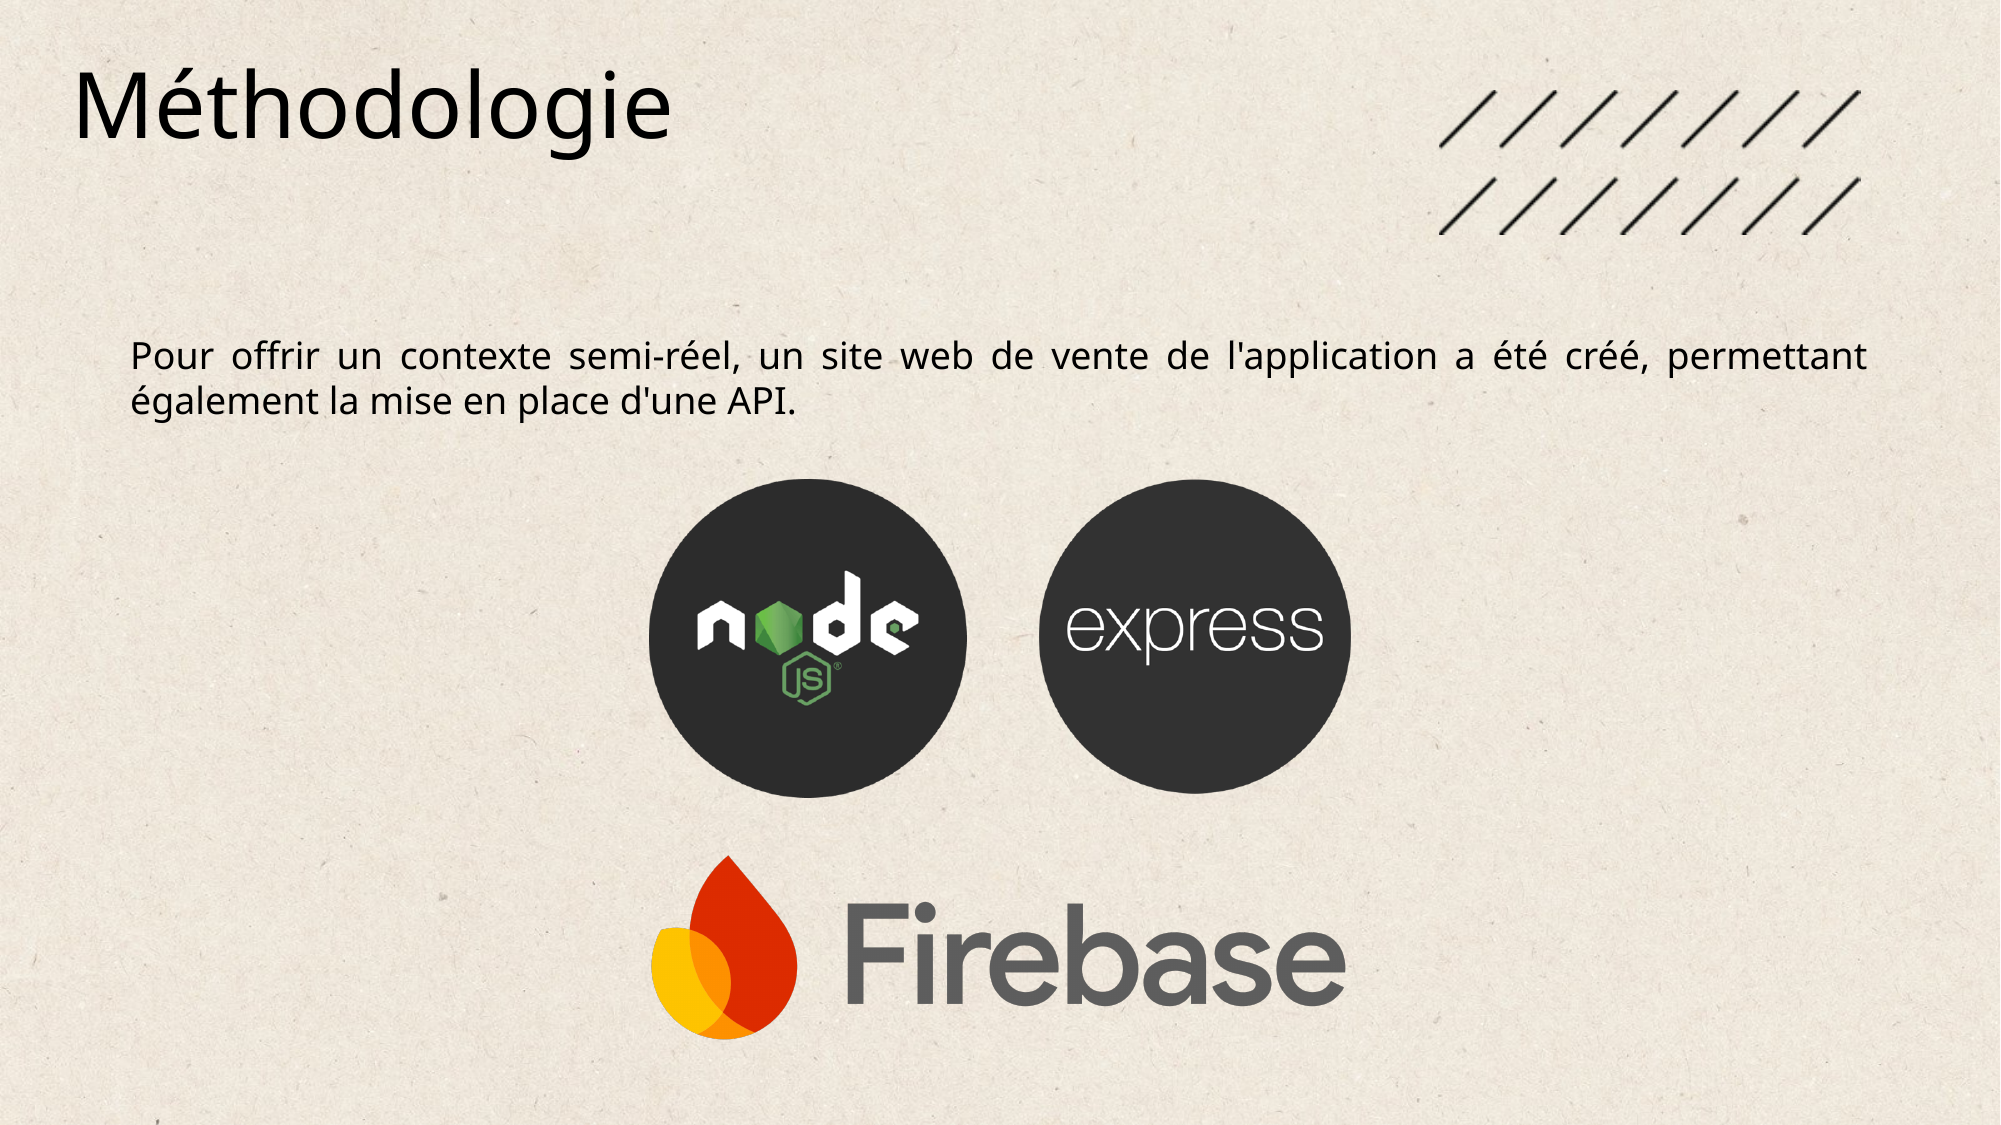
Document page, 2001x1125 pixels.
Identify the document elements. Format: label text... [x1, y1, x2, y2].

picture [0, 0, 2001, 1125]
title Méthodologie [56, 0, 1782, 218]
text_box Pour offrir un contexte semi-réel, un site web de vente de l'application a été créé, permettant également la mise en place d'une API. [115, 325, 1885, 430]
